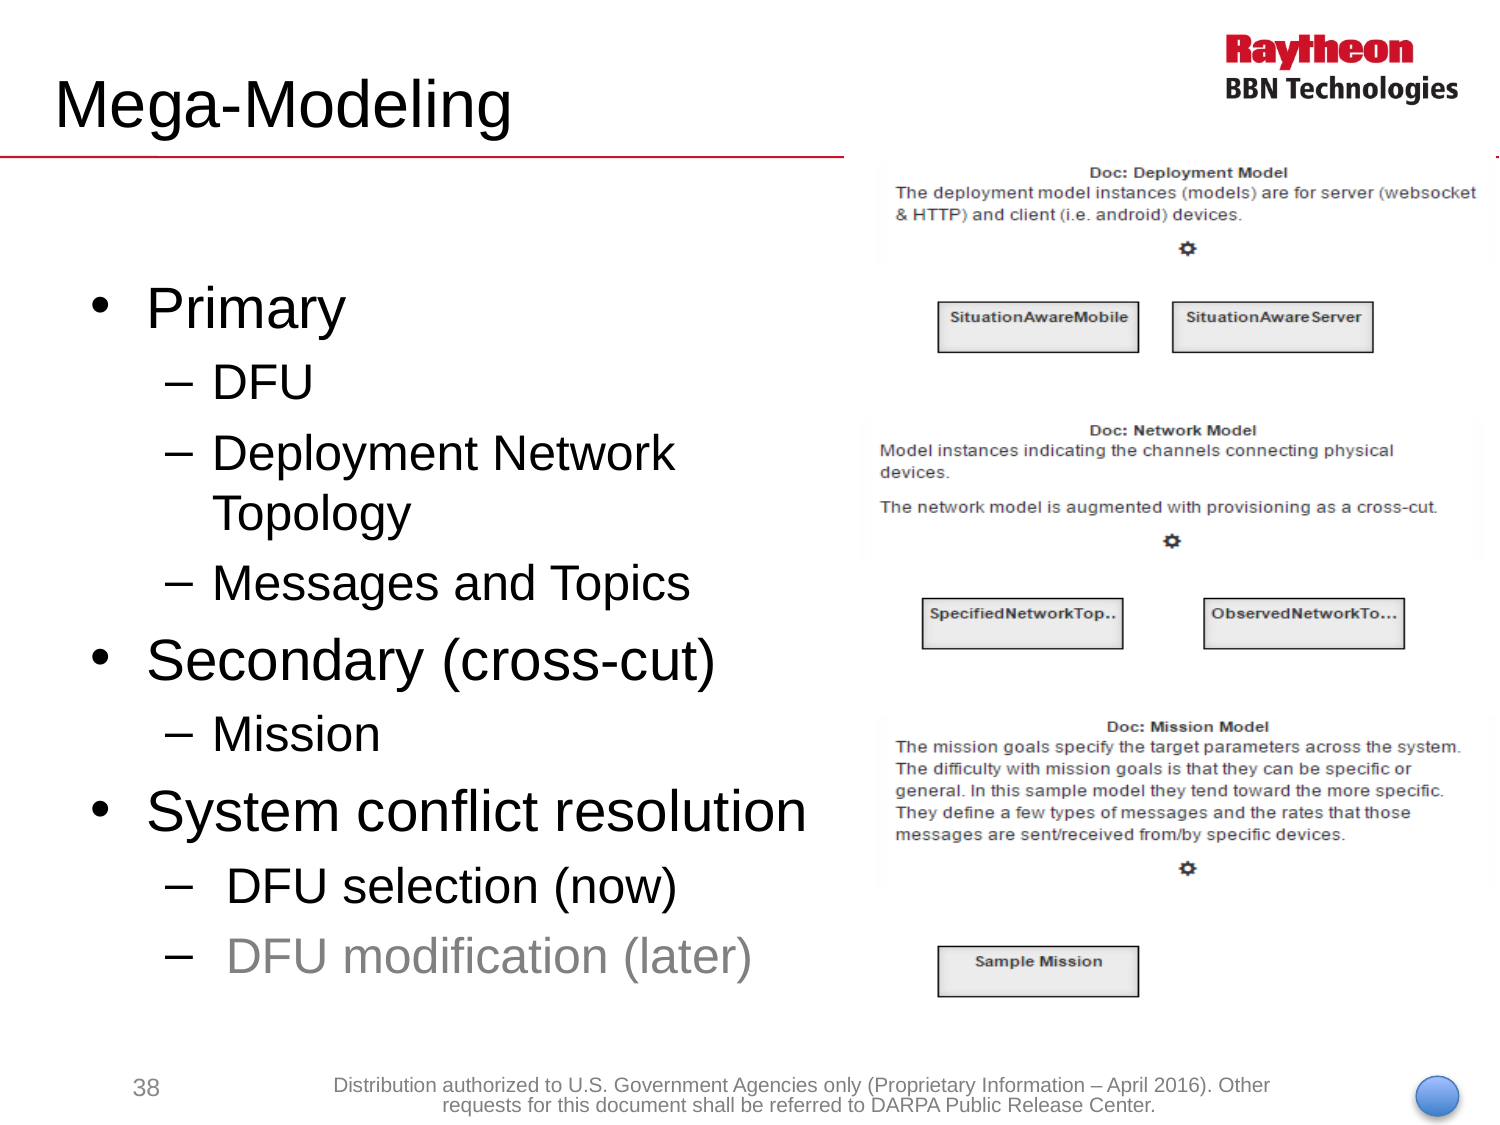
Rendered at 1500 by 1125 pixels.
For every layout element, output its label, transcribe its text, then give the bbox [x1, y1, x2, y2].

title Mega-Modeling [39, 44, 1390, 158]
picture [844, 156, 1497, 1031]
slide_number 38 [42, 1056, 251, 1116]
picture [1222, 31, 1460, 108]
text_box [1415, 1075, 1460, 1117]
list Primary DFU Deployment Network Topology Messages and Topics Secondary (cross-cut) Mission System conflict resolution DFU selection (now) DFU modification (later) [74, 262, 839, 1006]
